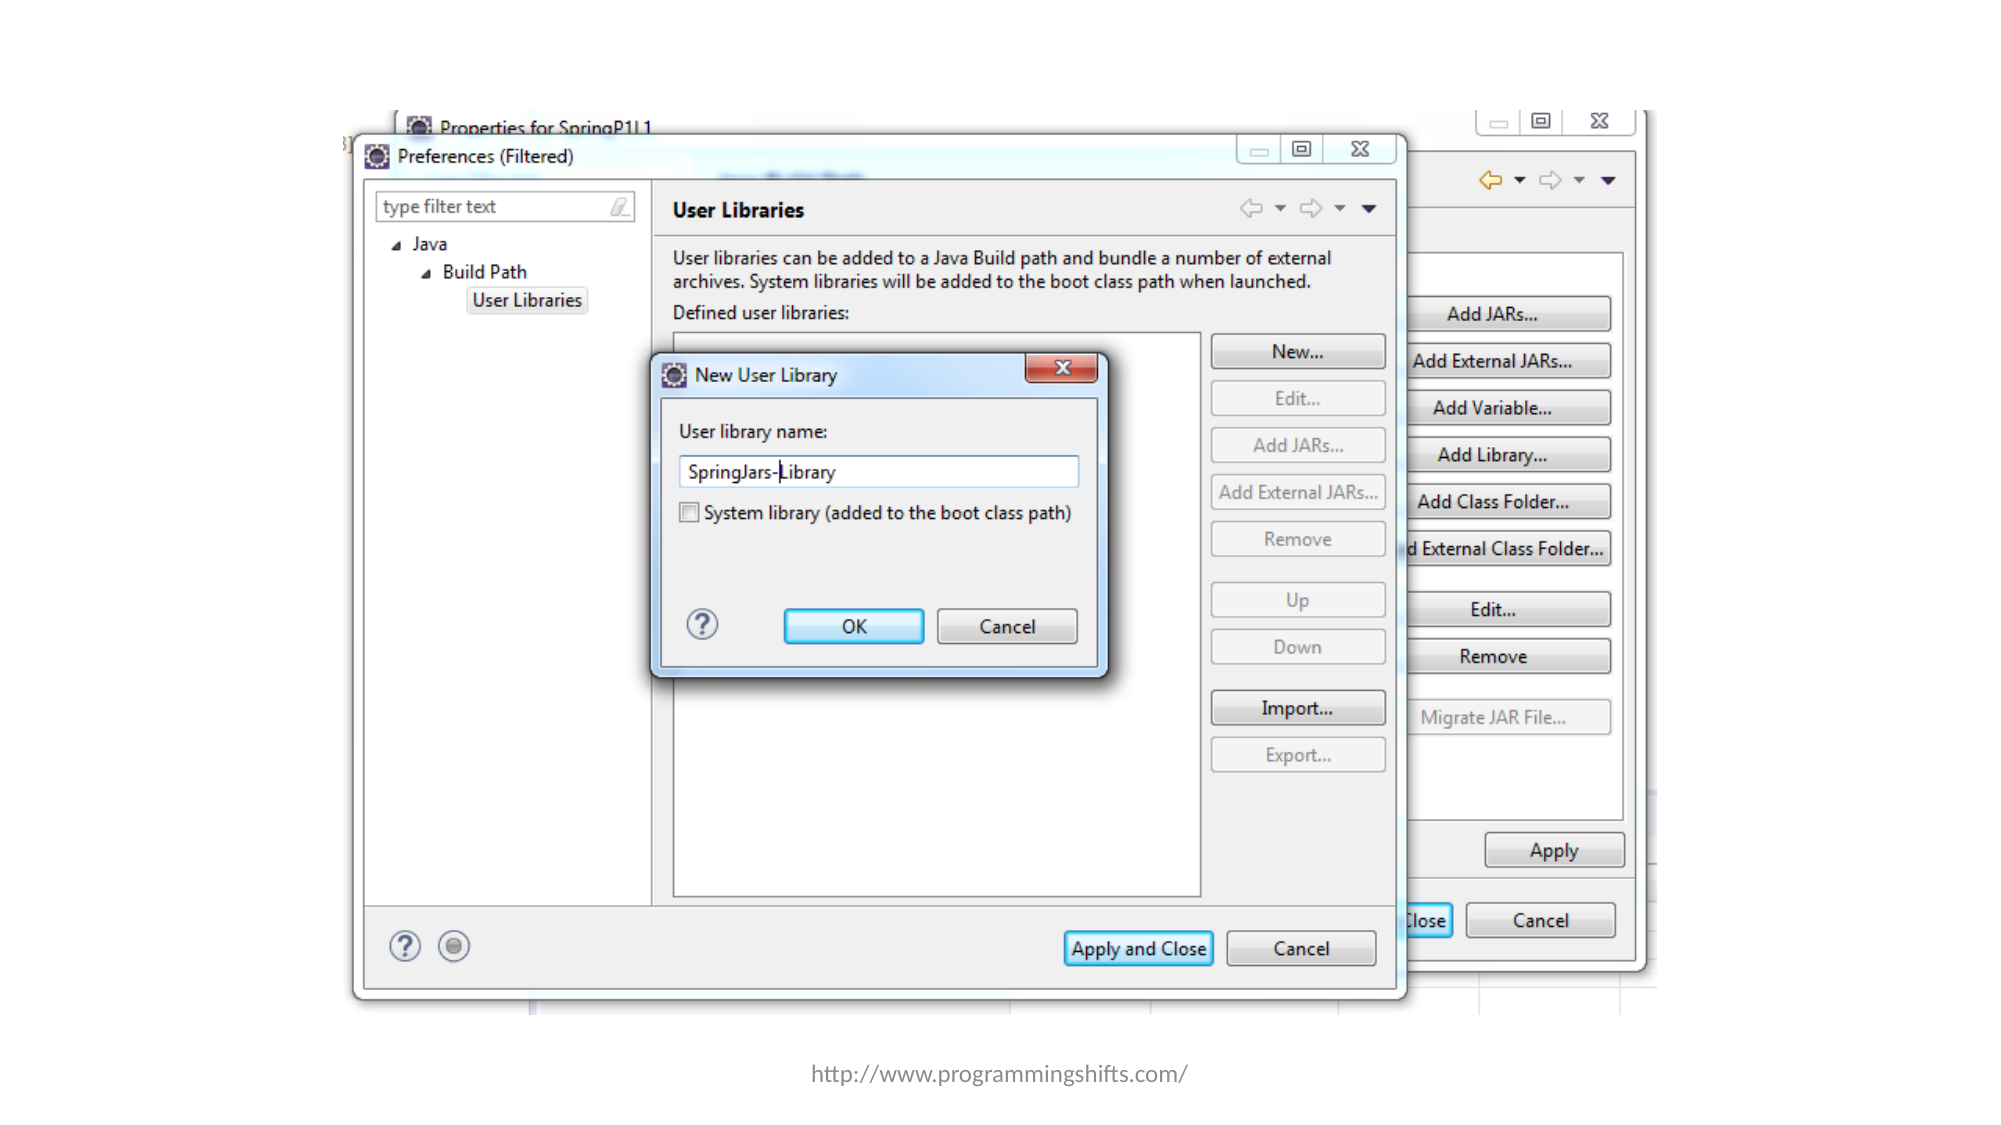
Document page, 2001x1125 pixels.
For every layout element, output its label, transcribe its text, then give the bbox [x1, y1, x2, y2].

picture [343, 110, 1657, 1015]
footer http://www.programmingshifts.com/ [662, 1042, 1338, 1103]
